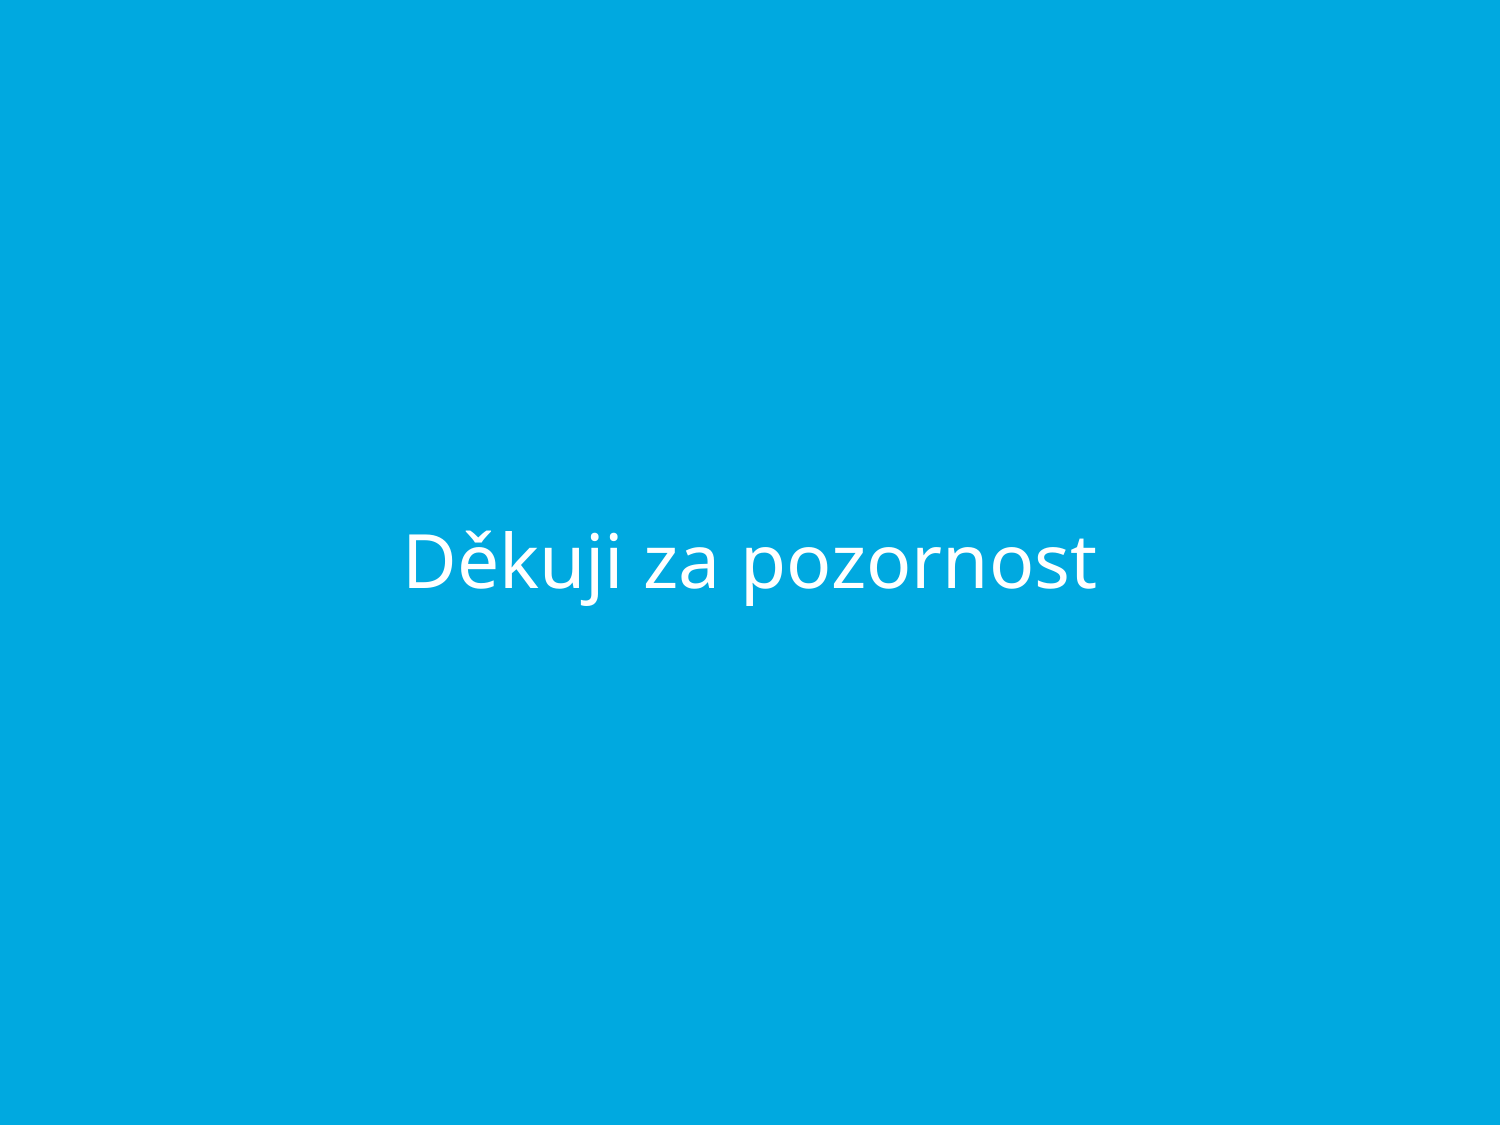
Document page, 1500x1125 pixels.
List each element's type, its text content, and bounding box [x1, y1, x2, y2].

list Děkuji za pozornost [100, 506, 1400, 619]
